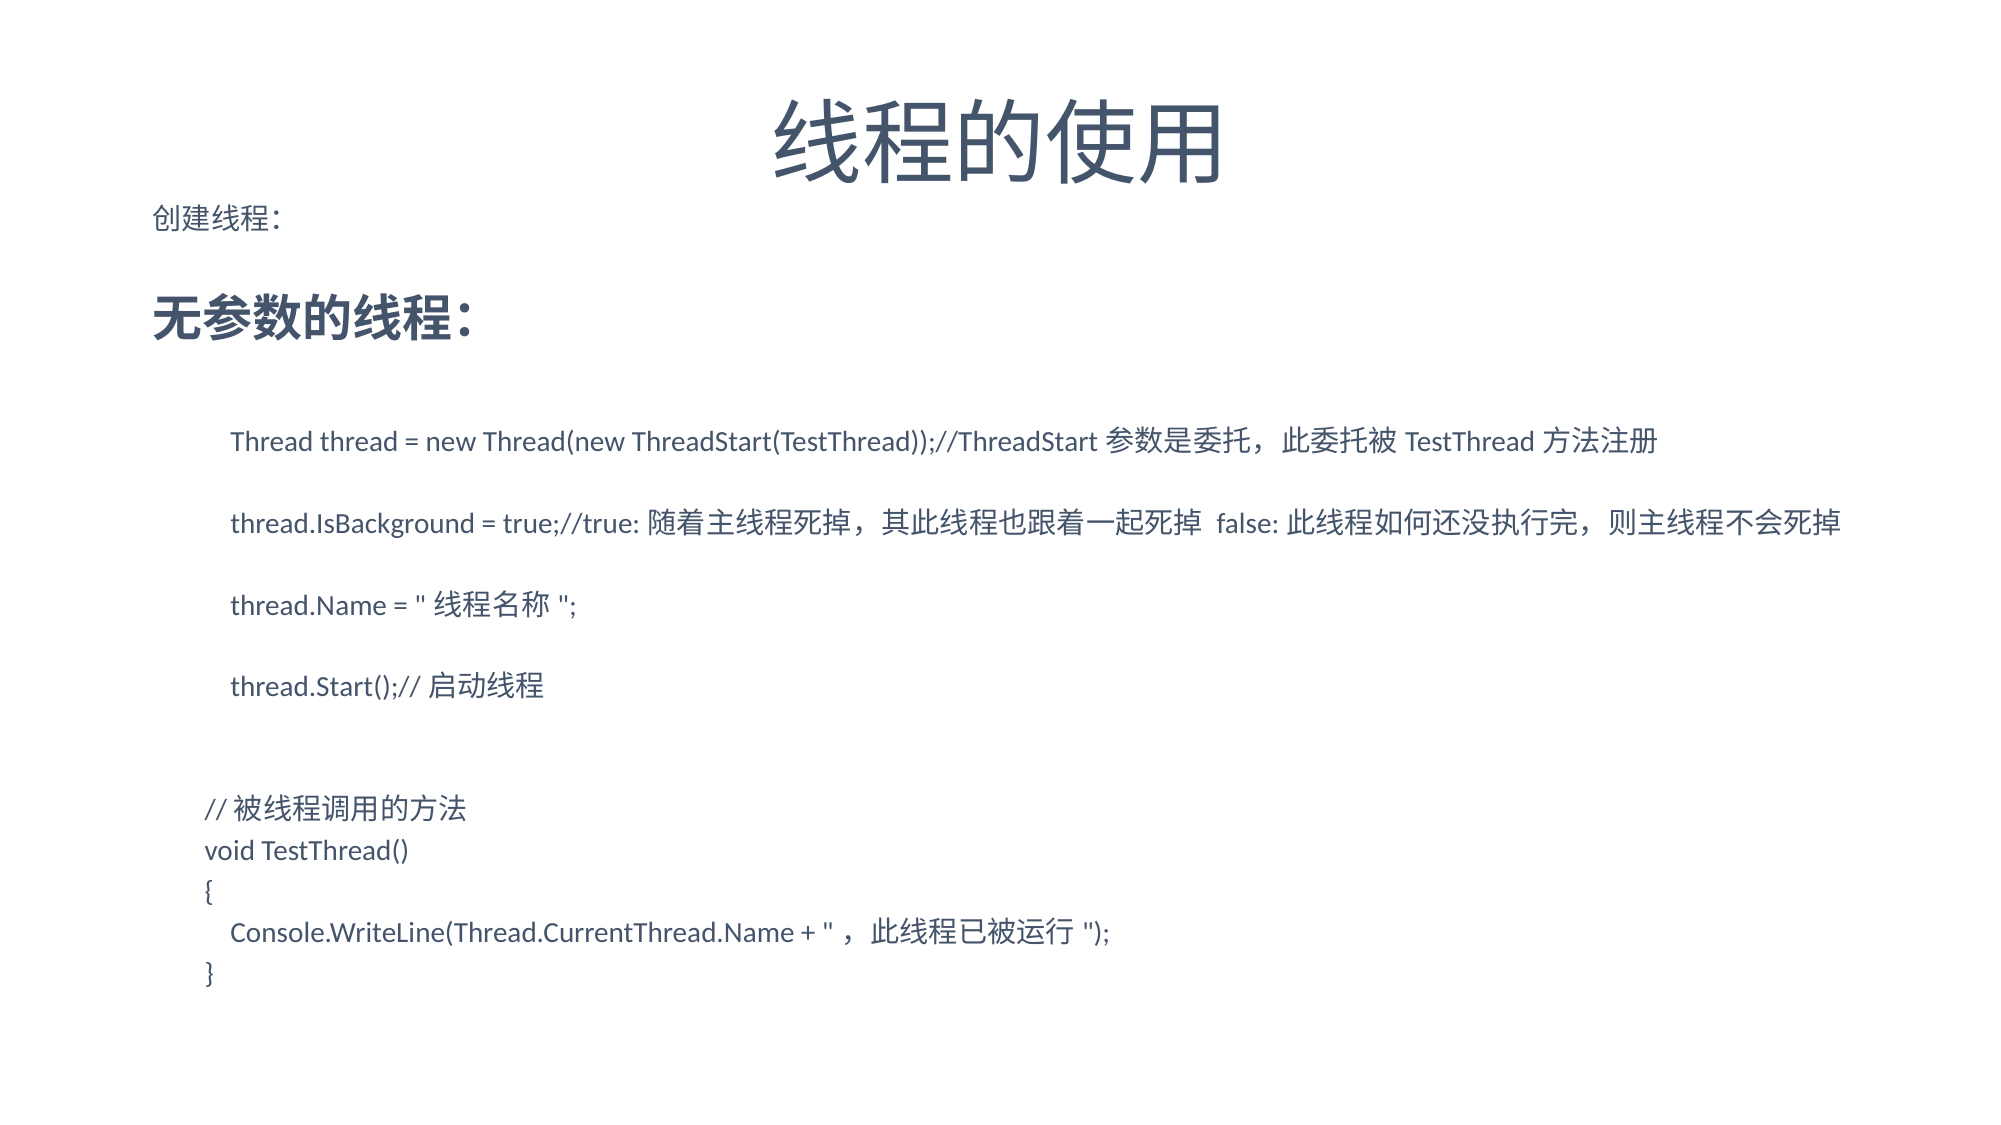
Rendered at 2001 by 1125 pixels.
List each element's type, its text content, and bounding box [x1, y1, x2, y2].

list 线程的使用 创建线程： 无参数的线程： Thread thread = new Thread(new ThreadStart(TestThread));//ThreadStart参数是委托，此委托被TestThread方法注册 thread.IsBackground = true;//true:随着主线程死掉，其此线程也跟着一起死掉 false:此线程如何还没执行完，则主线程不会死掉 thread.Name = "线程名称"; thread.Start();//启动线程 //被线程调用的方法 void TestThread() { Console.WriteLine(Thread.CurrentThread.Name + "，此线程已被运行"); } [137, 76, 1863, 1014]
